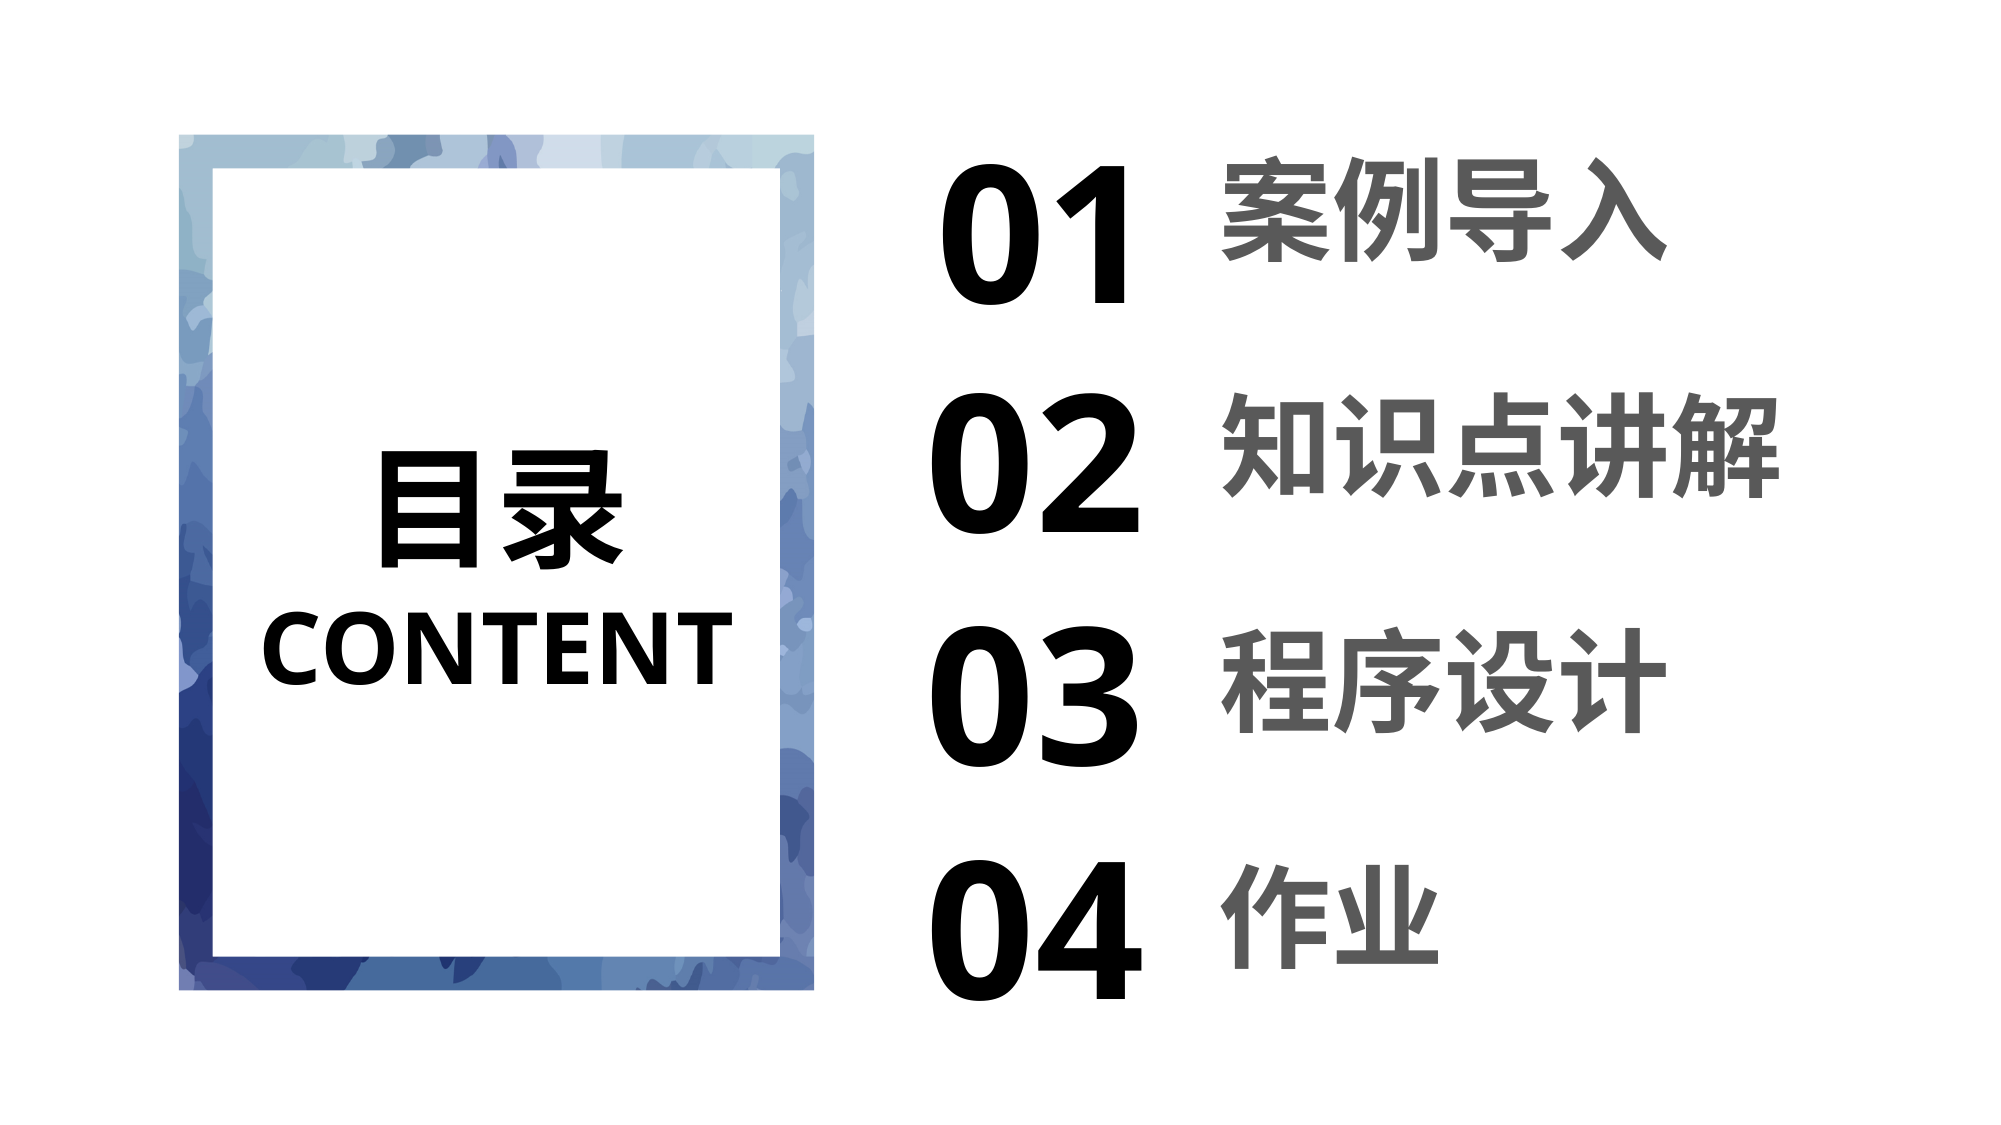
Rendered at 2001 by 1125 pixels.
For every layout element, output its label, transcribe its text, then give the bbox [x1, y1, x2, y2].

text_box 04 [910, 800, 1160, 1046]
text_box 知识点讲解 [1205, 368, 1798, 519]
text_box 01 [921, 104, 1364, 349]
picture [178, 134, 815, 991]
text_box 作业 [1203, 839, 1459, 989]
text_box 03 [910, 566, 1160, 800]
text_box 案例导入 [1205, 132, 1685, 283]
text_box 程序设计 [1205, 603, 1685, 754]
text_box 02 [910, 334, 1160, 566]
